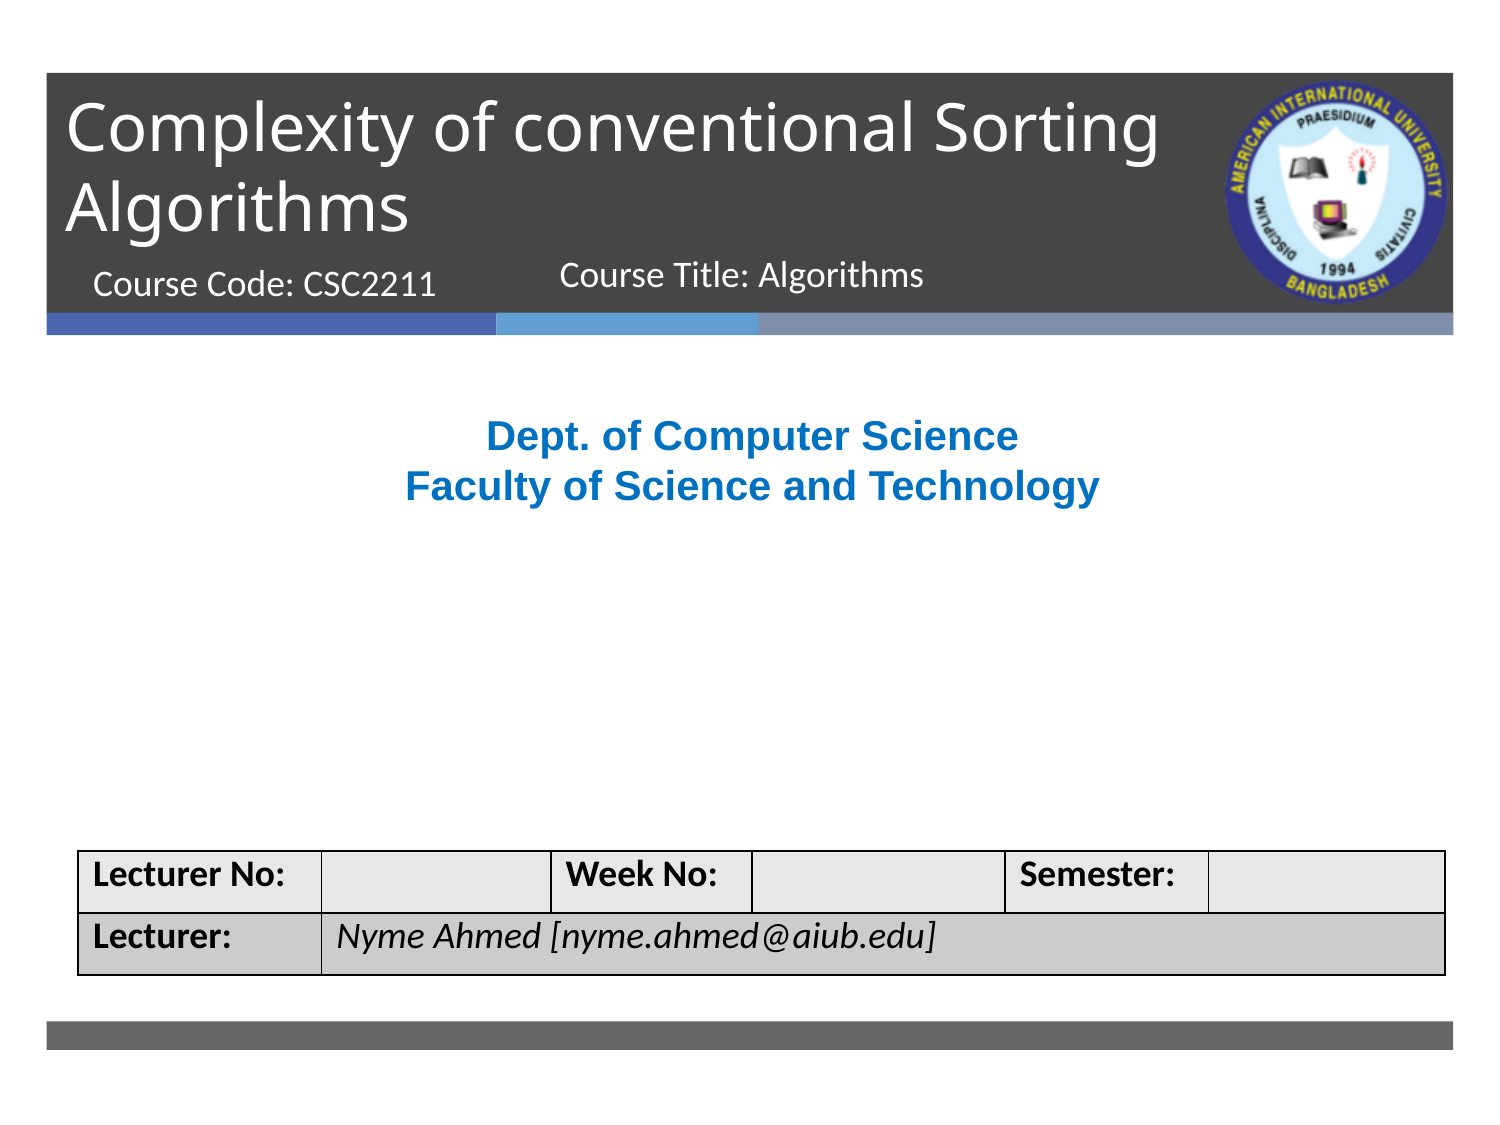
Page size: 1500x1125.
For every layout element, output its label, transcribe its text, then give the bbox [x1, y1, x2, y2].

text_box Course Title: Algorithms [544, 252, 1228, 332]
table_header Week No: [552, 852, 751, 912]
table_cell Nyme Ahmed [nyme.ahmed@aiub.edu] [322, 914, 1444, 974]
table_cell Lecturer: [79, 914, 321, 974]
table_header [322, 852, 550, 912]
table_header Semester: [1006, 852, 1208, 912]
subtitle Course Code: CSC2211 [78, 251, 536, 331]
title Complexity of conventional Sorting Algorithms [50, 73, 1332, 253]
text_box Dept. of Computer Science Faculty of Science and Technology [12, 401, 1493, 517]
table_header Lecturer No: [79, 852, 321, 912]
table_header [753, 852, 1004, 912]
table_header [1209, 852, 1444, 912]
picture [1228, 75, 1454, 310]
